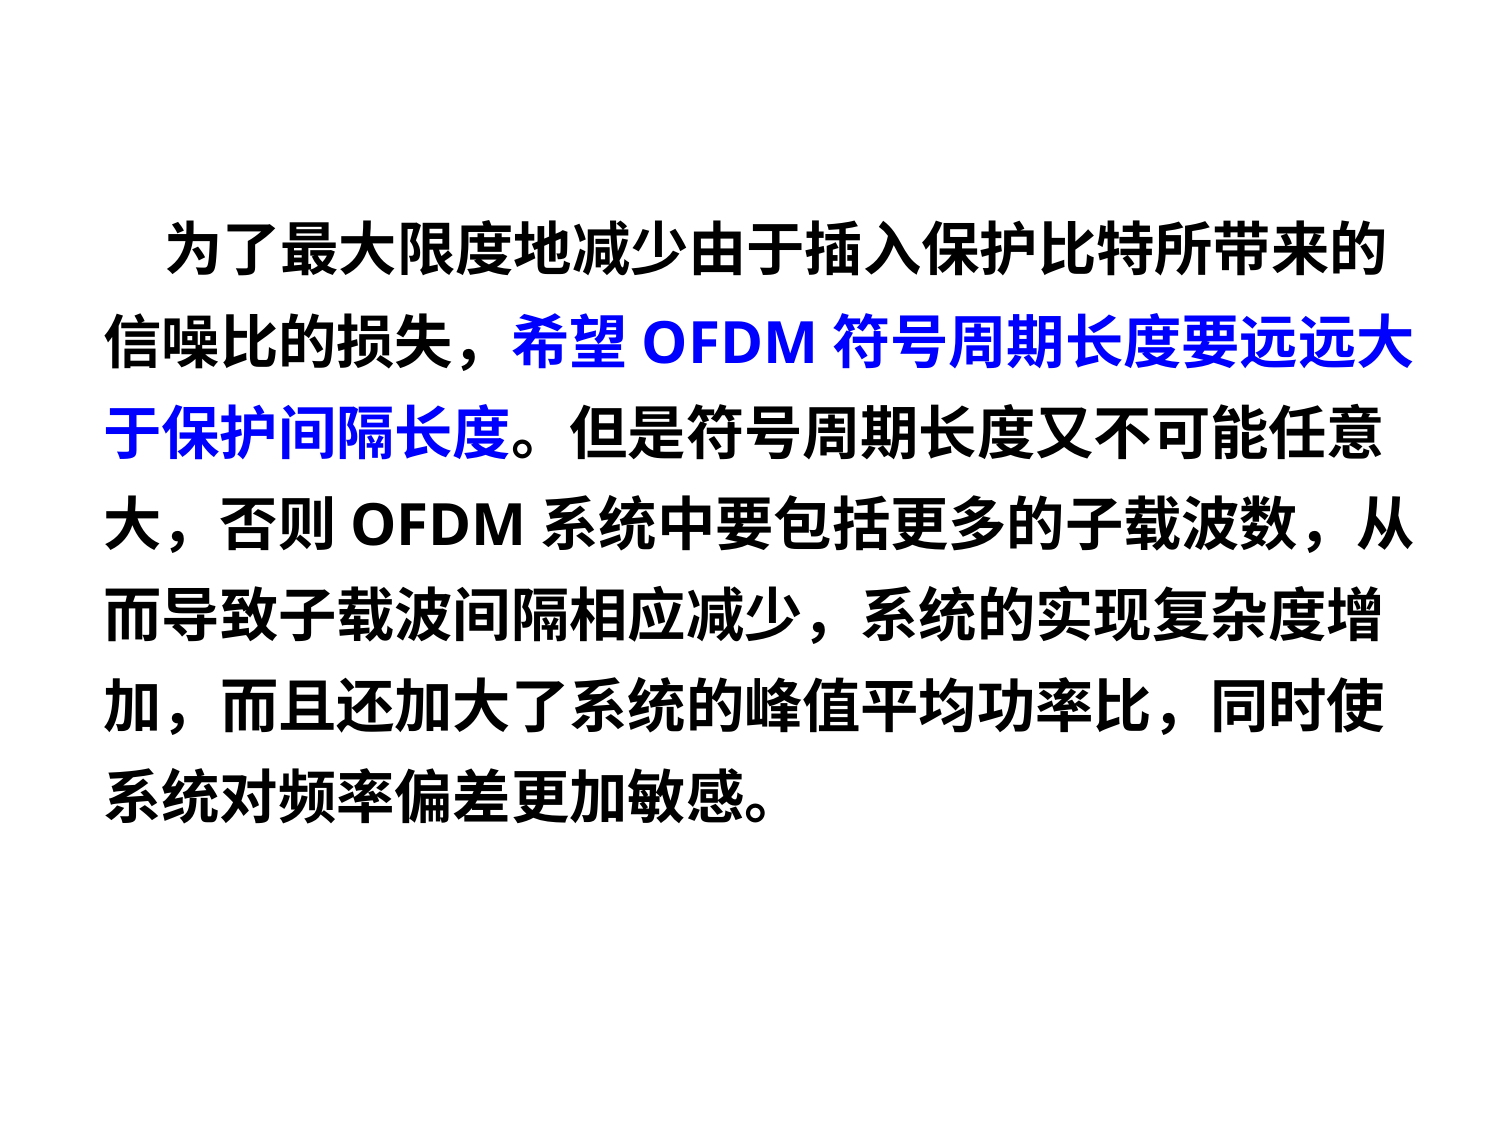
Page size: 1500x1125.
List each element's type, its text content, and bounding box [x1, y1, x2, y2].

list 为了最大限度地减少由于插入保护比特所带来的信噪比的损失，希望OFDM符号周期长度要远远大于保护间隔长度。但是符号周期长度又不可能任意大，否则OFDM系统中要包括更多的子载波数，从而导致子载波间隔相应减少，系统的实现复杂度增加，而且还加大了系统的峰值平均功率比，同时使系统对频率偏差更加敏感。 [88, 172, 1435, 848]
